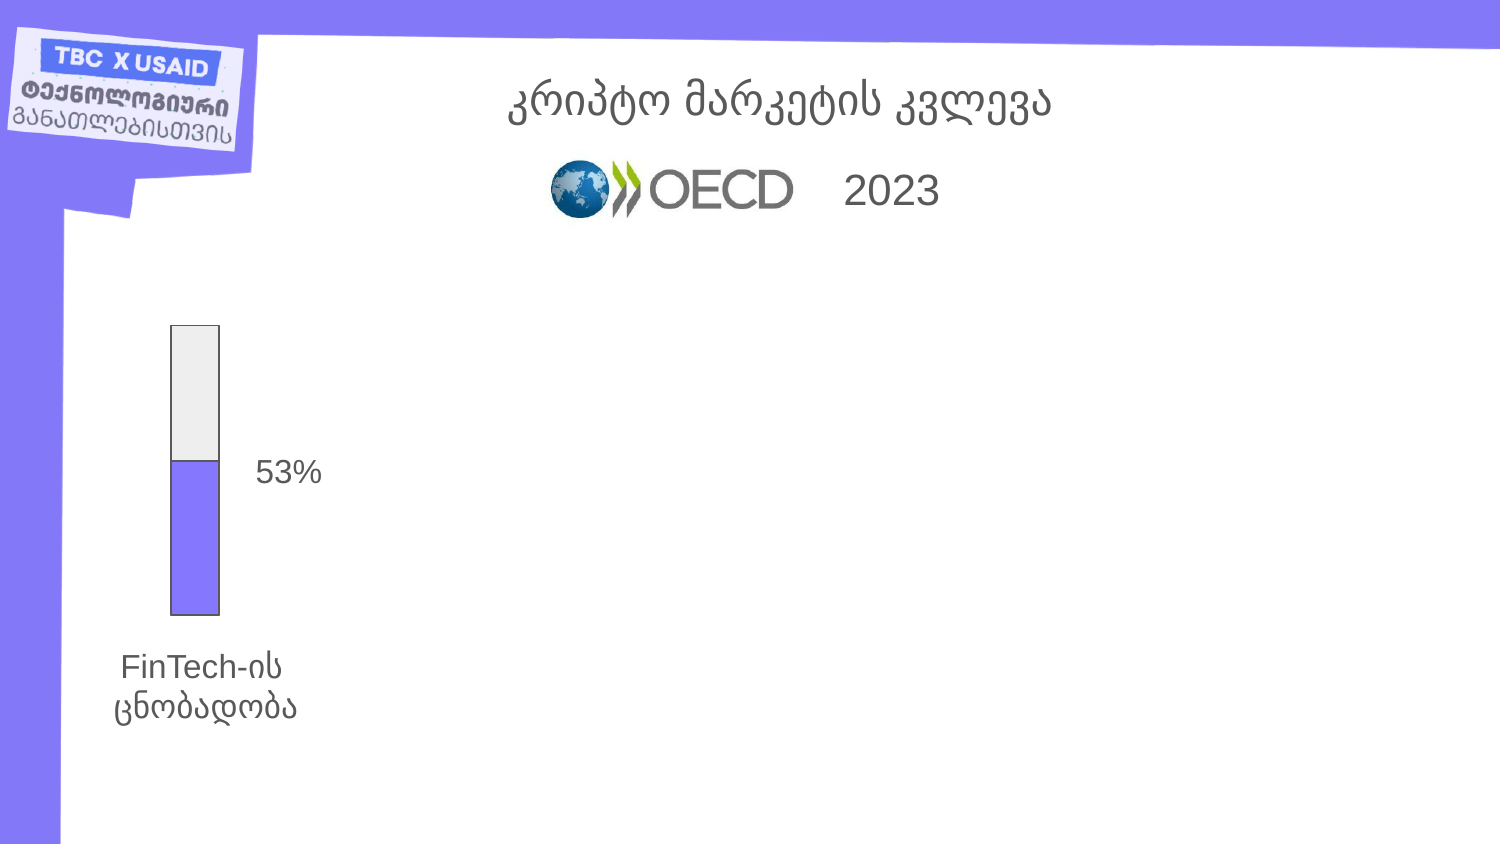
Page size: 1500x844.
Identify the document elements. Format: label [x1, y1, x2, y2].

picture [0, 0, 1500, 844]
text_box [170, 325, 220, 616]
